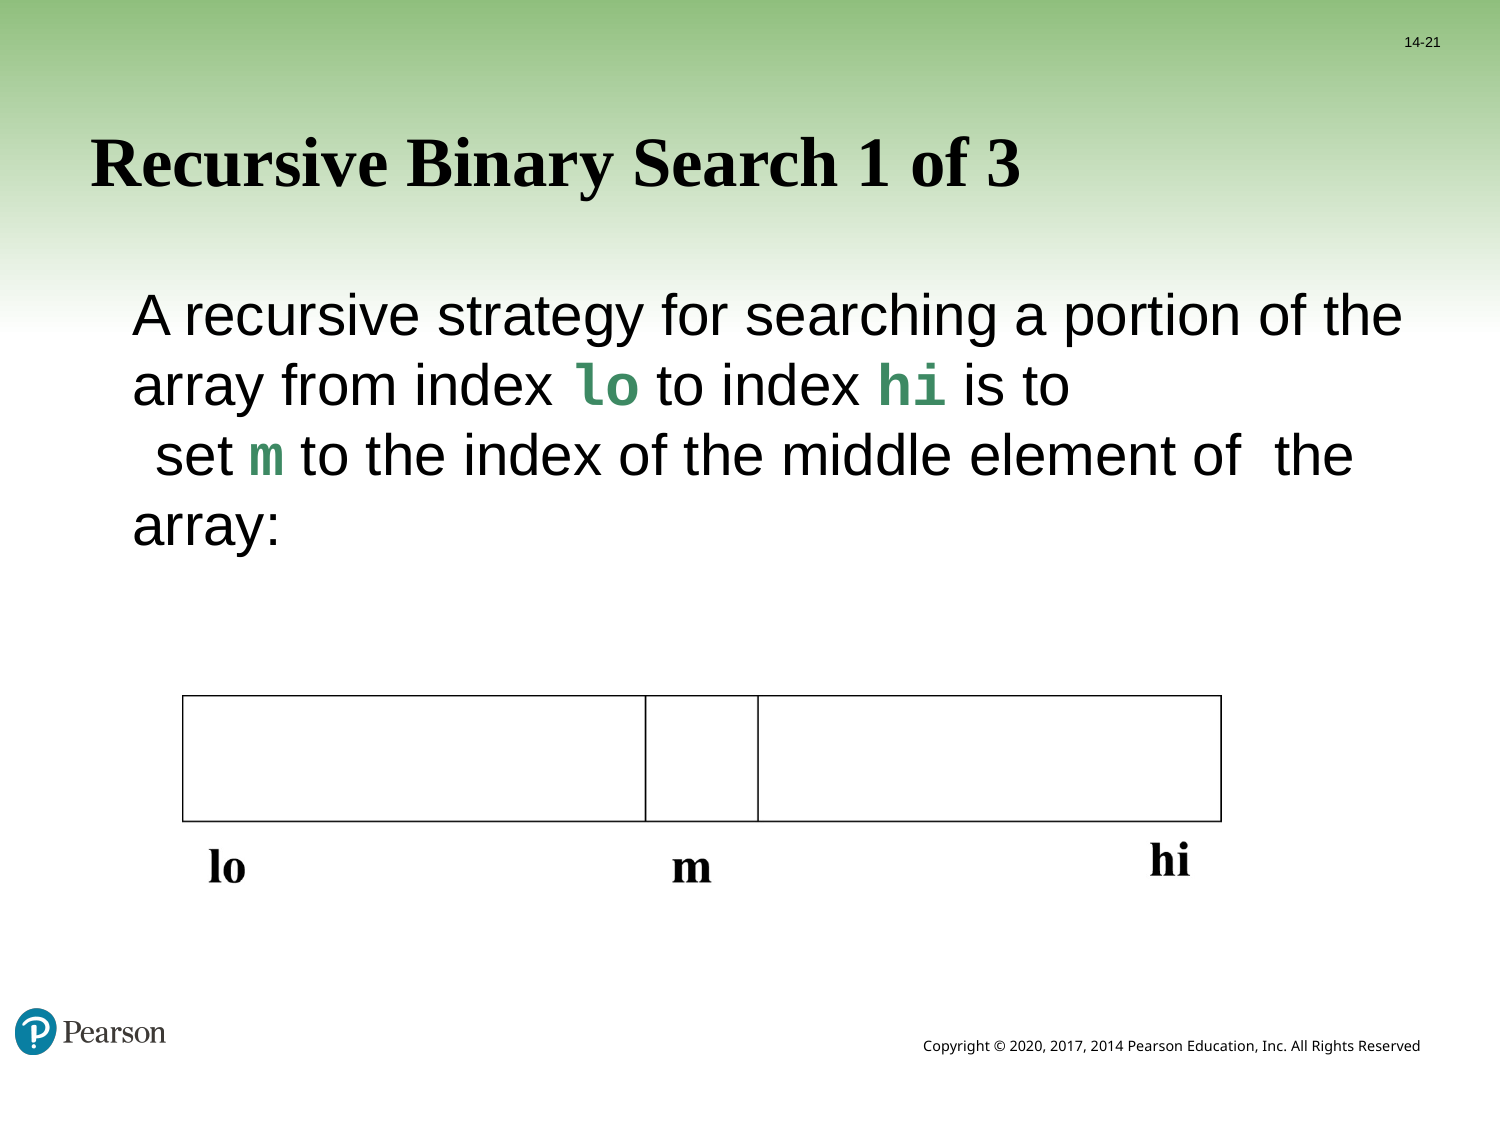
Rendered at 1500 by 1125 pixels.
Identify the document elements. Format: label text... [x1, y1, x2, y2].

slide_number 14-21 [1389, 18, 1480, 49]
title Recursive Binary Search 1 of 3 [75, 35, 1425, 216]
list A recursive strategy for searching a portion of the array from index lo to index hi is to set m to the index of the middle element of the array: [75, 262, 1425, 1005]
picture [15, 1008, 30, 1024]
picture [41, 1008, 166, 1055]
picture [23, 1017, 49, 1042]
picture [15, 1041, 26, 1055]
picture [174, 687, 1230, 893]
